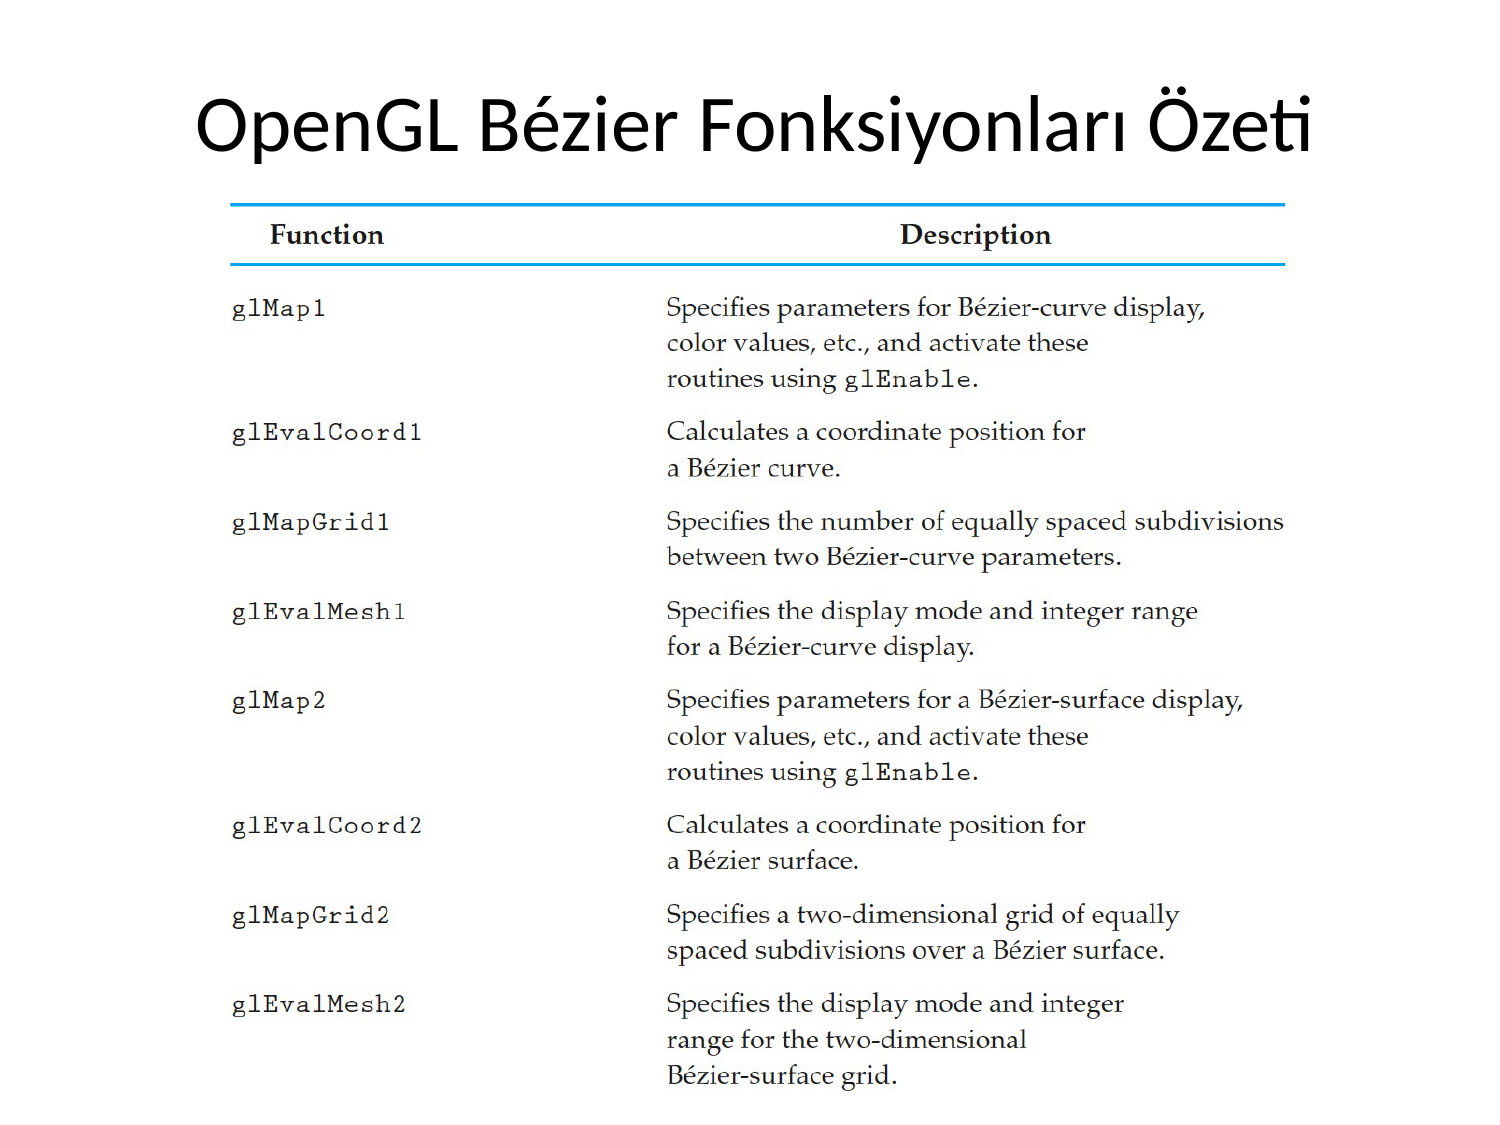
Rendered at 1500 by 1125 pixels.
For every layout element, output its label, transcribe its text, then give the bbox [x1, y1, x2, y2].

picture [229, 195, 1294, 1093]
title OpenGL Bézier Fonksiyonları Özeti [100, 62, 1412, 175]
